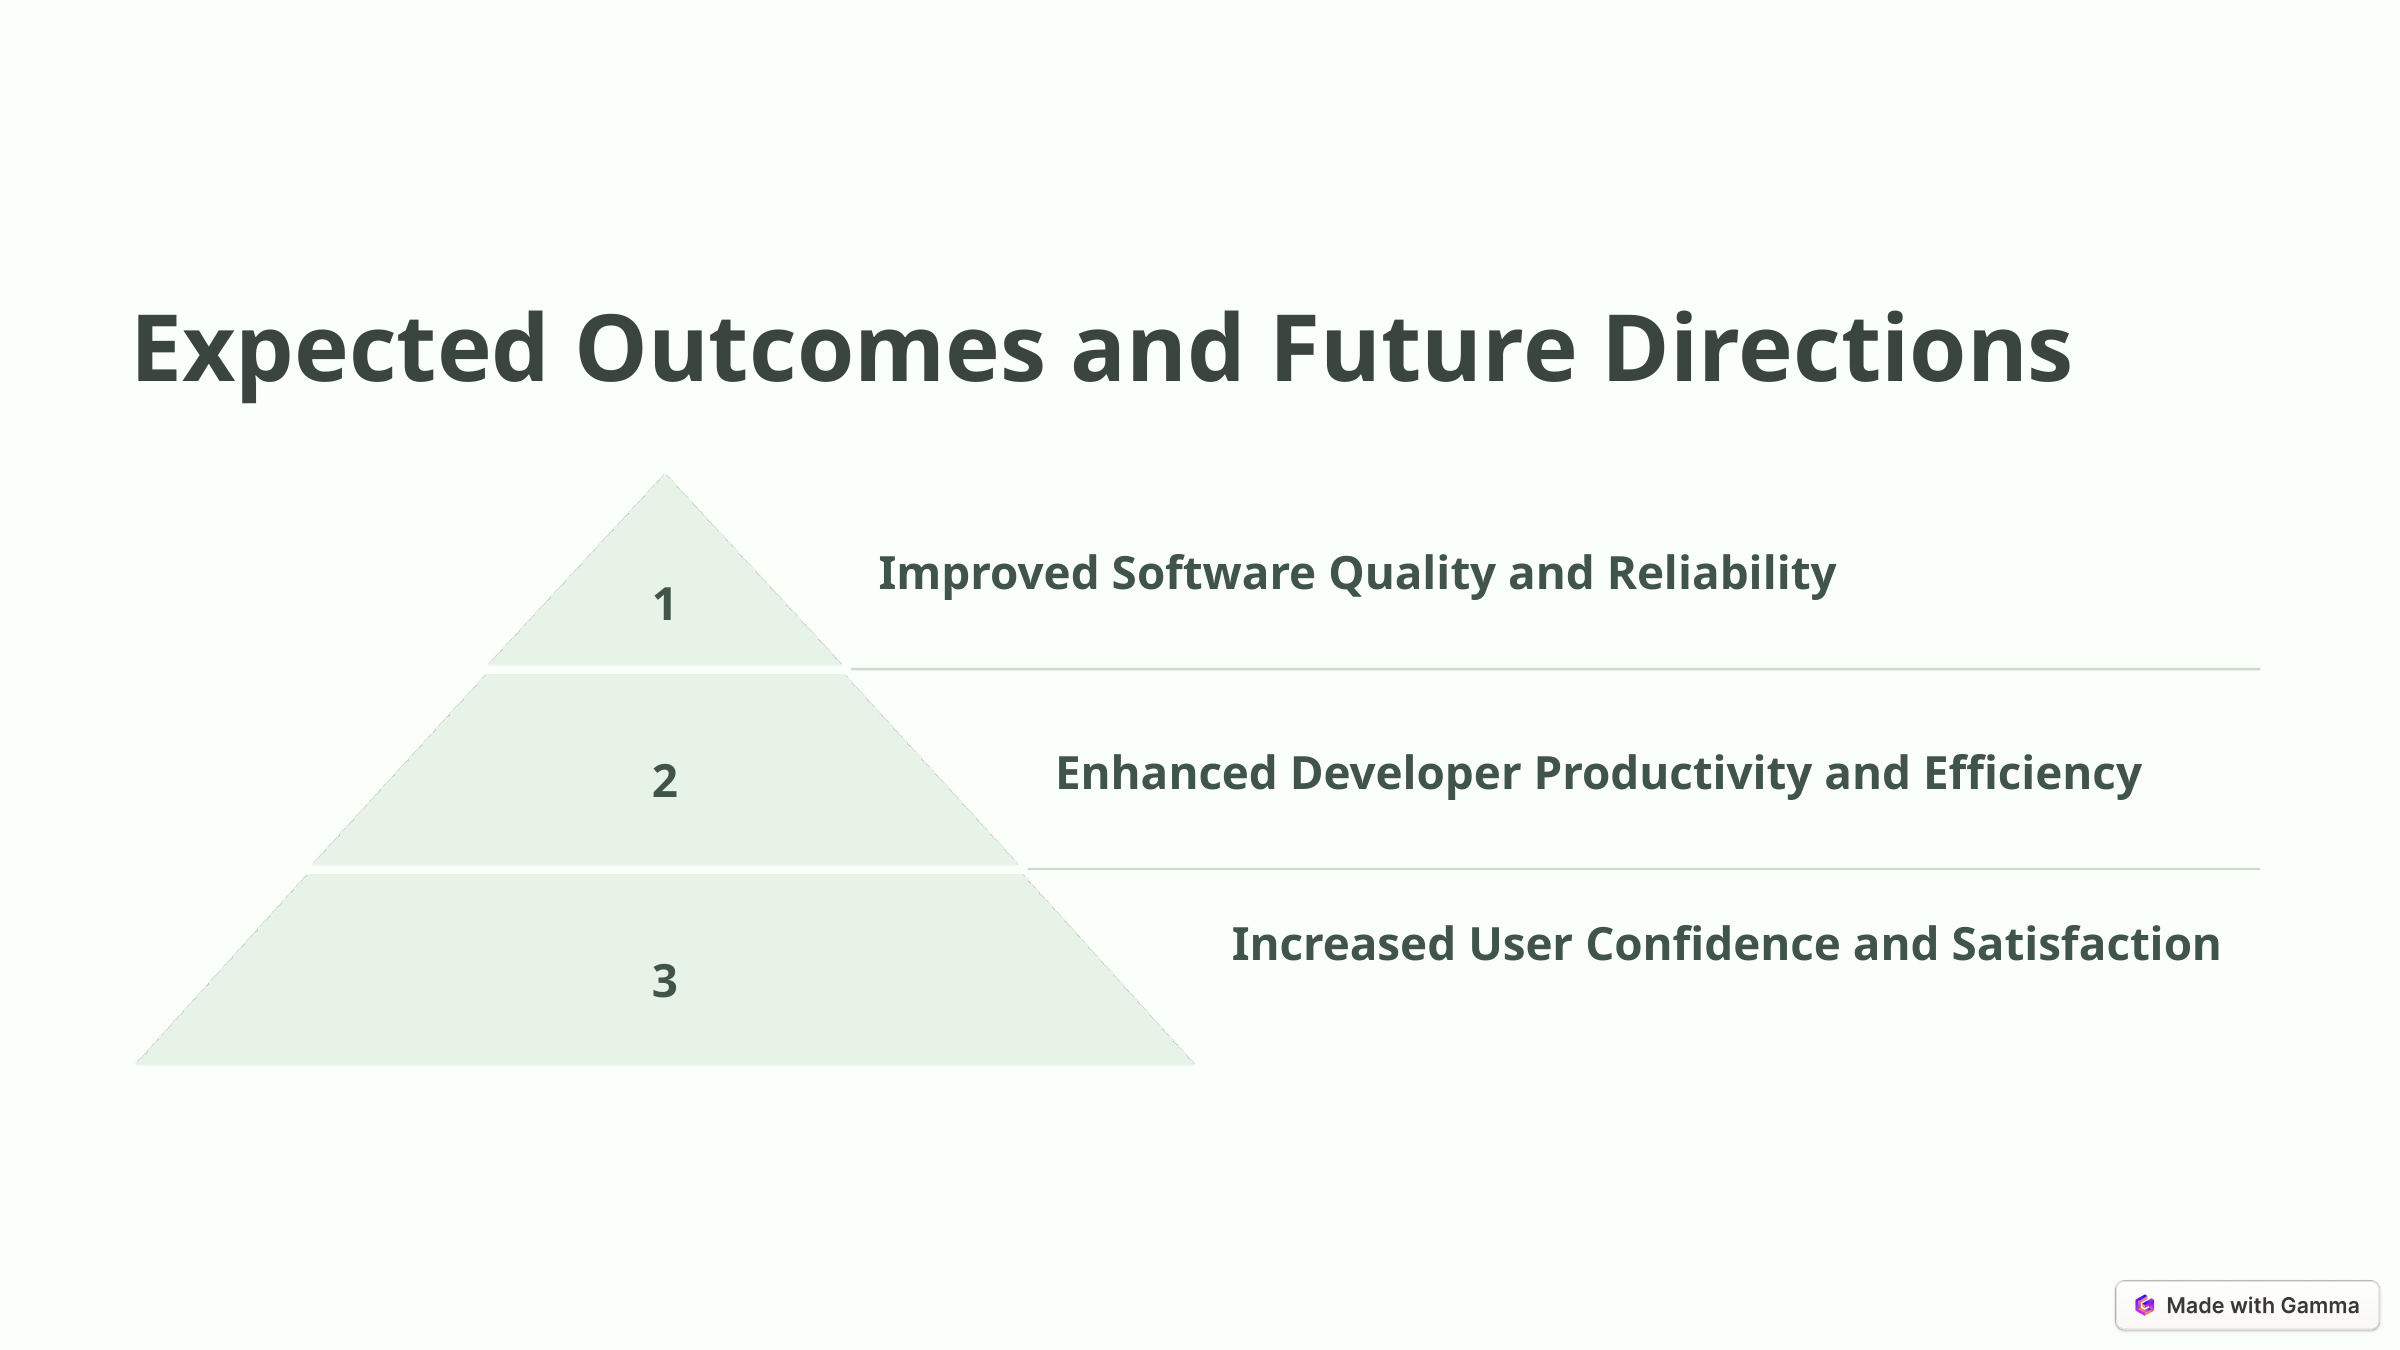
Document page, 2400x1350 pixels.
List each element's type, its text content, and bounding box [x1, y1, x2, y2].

picture [311, 674, 1019, 866]
text_box Enhanced Developer Productivity and Efficiency [1055, 741, 2197, 800]
picture [488, 474, 842, 666]
text_box Increased User Confidence and Satisfaction [1231, 912, 2233, 1029]
text_box Improved Software Quality and Reliability [878, 541, 1877, 600]
text_box [850, 667, 2261, 671]
picture [2106, 1271, 2389, 1339]
picture [135, 874, 1195, 1066]
text_box Expected Outcomes and Future Directions [130, 284, 2113, 401]
text_box [1027, 867, 2261, 871]
